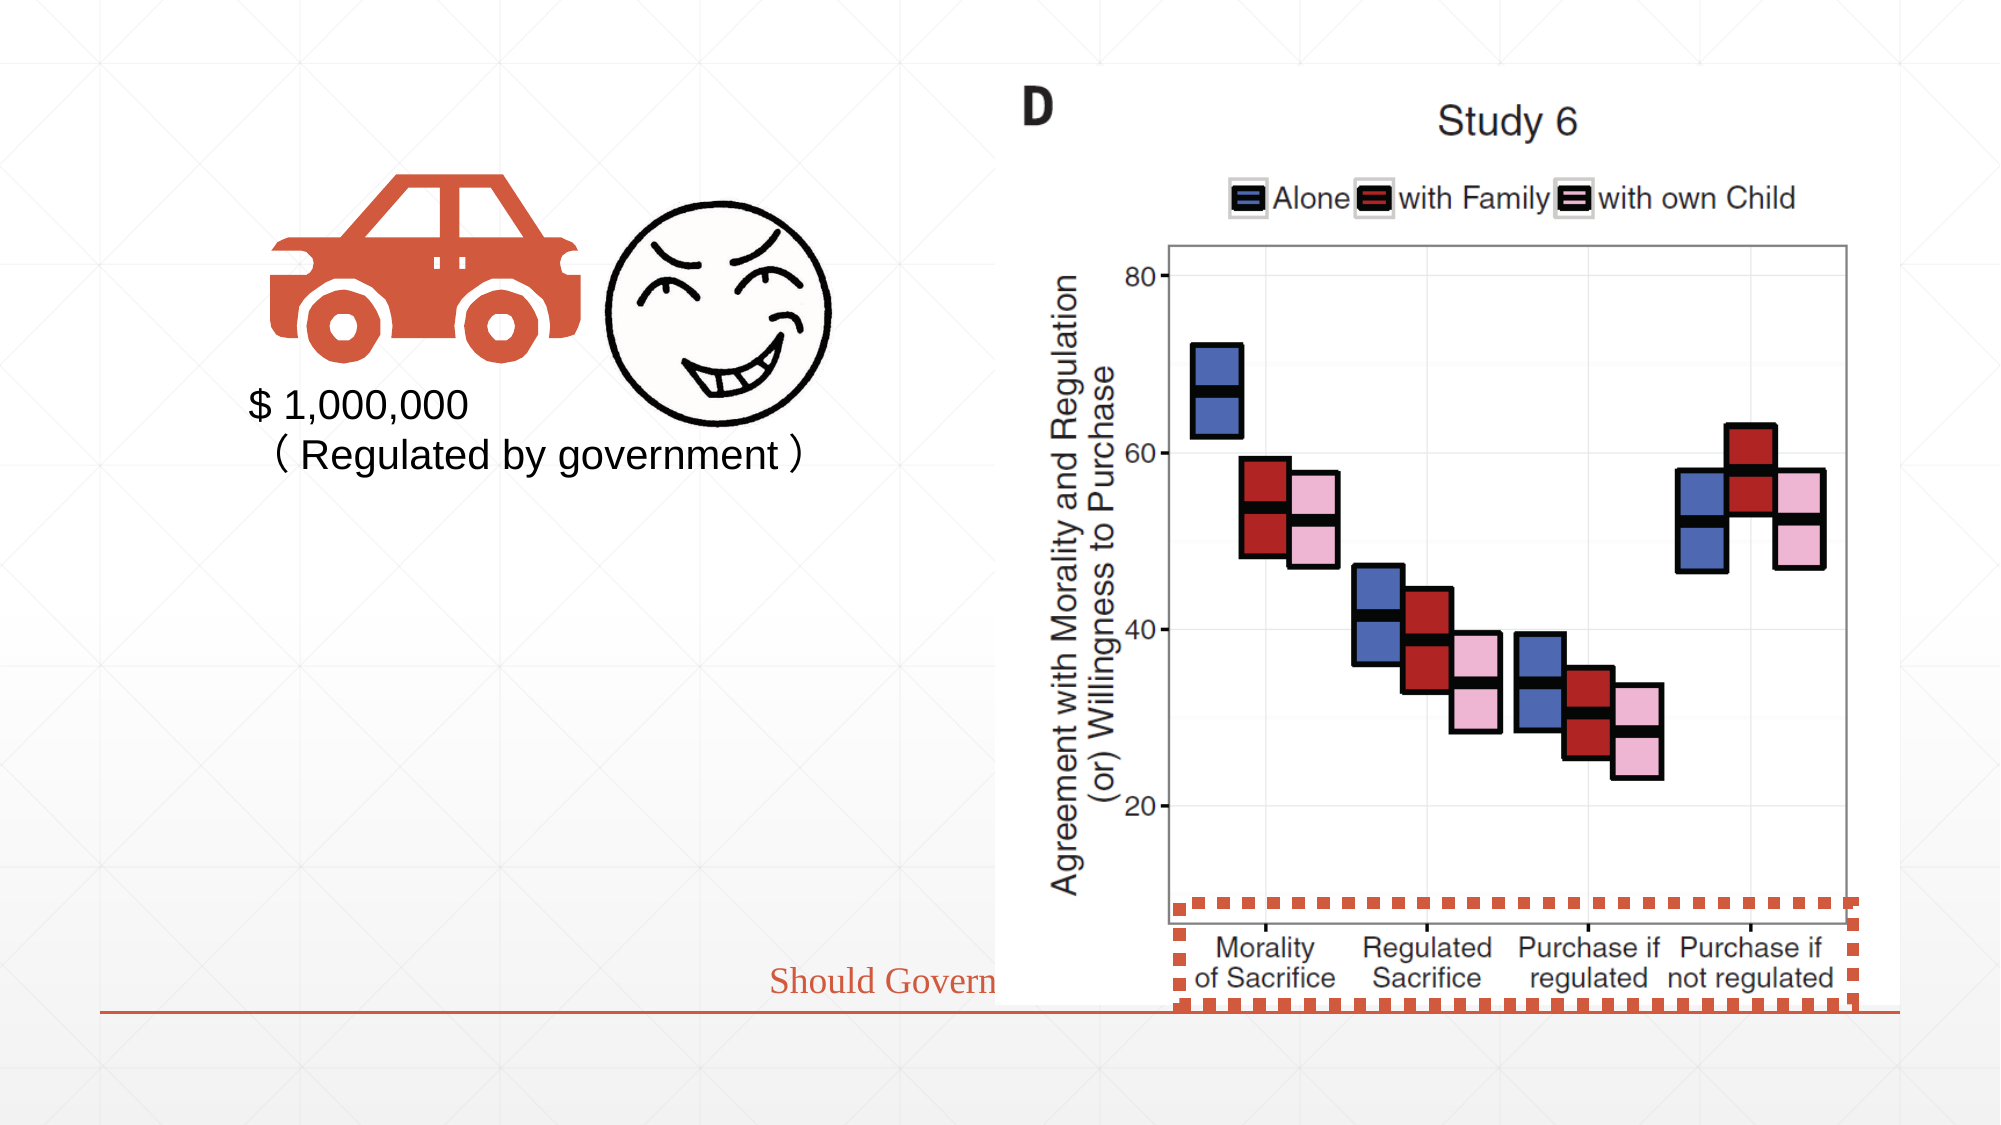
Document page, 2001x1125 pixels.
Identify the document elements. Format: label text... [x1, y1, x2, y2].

text_box [270, 174, 581, 339]
text_box [464, 289, 539, 364]
picture [995, 66, 1900, 1005]
text_box [306, 289, 381, 364]
picture [602, 196, 834, 429]
text_box $ 1,000,000 （Regulated by government） [233, 370, 846, 486]
